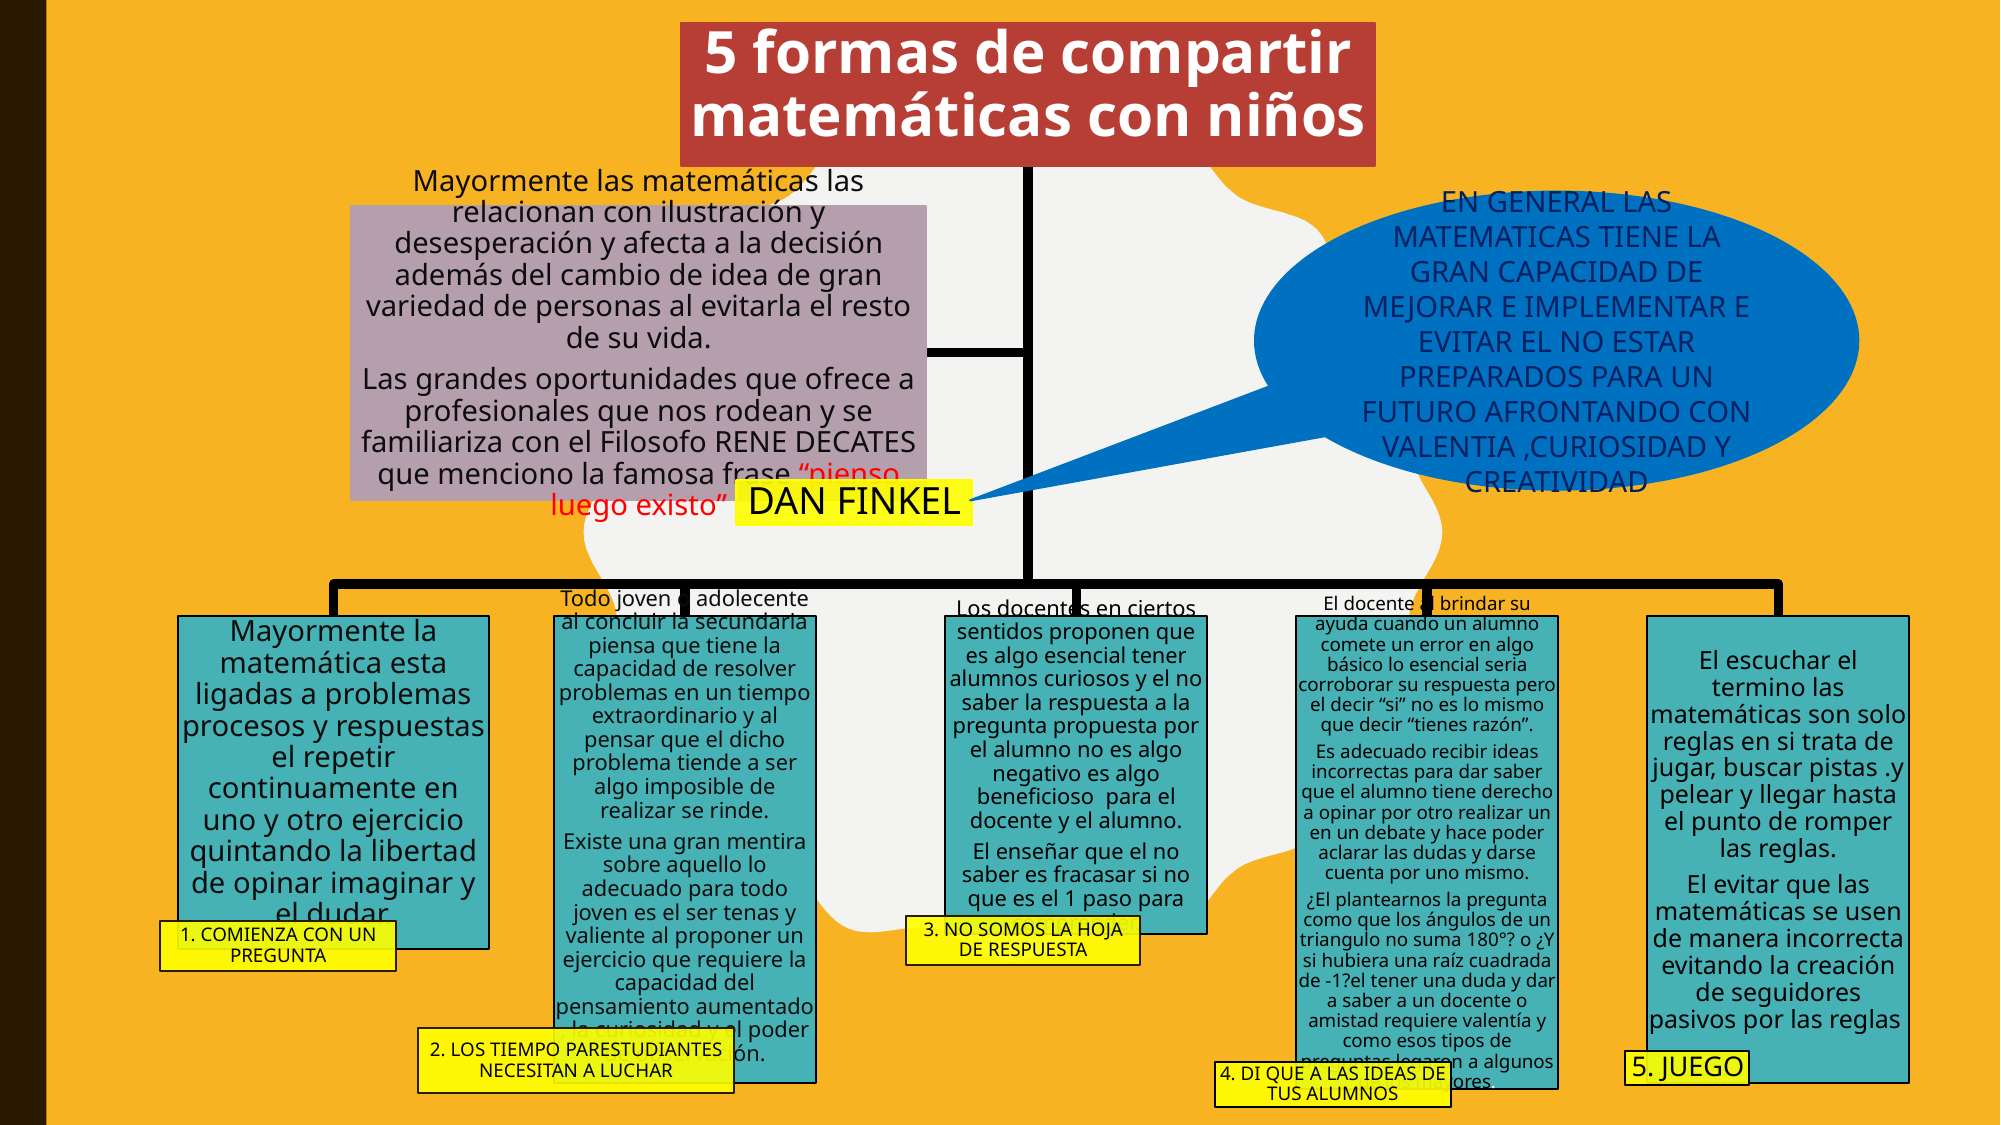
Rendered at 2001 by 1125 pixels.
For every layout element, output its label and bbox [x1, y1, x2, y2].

text_box [160, 23, 1927, 1108]
